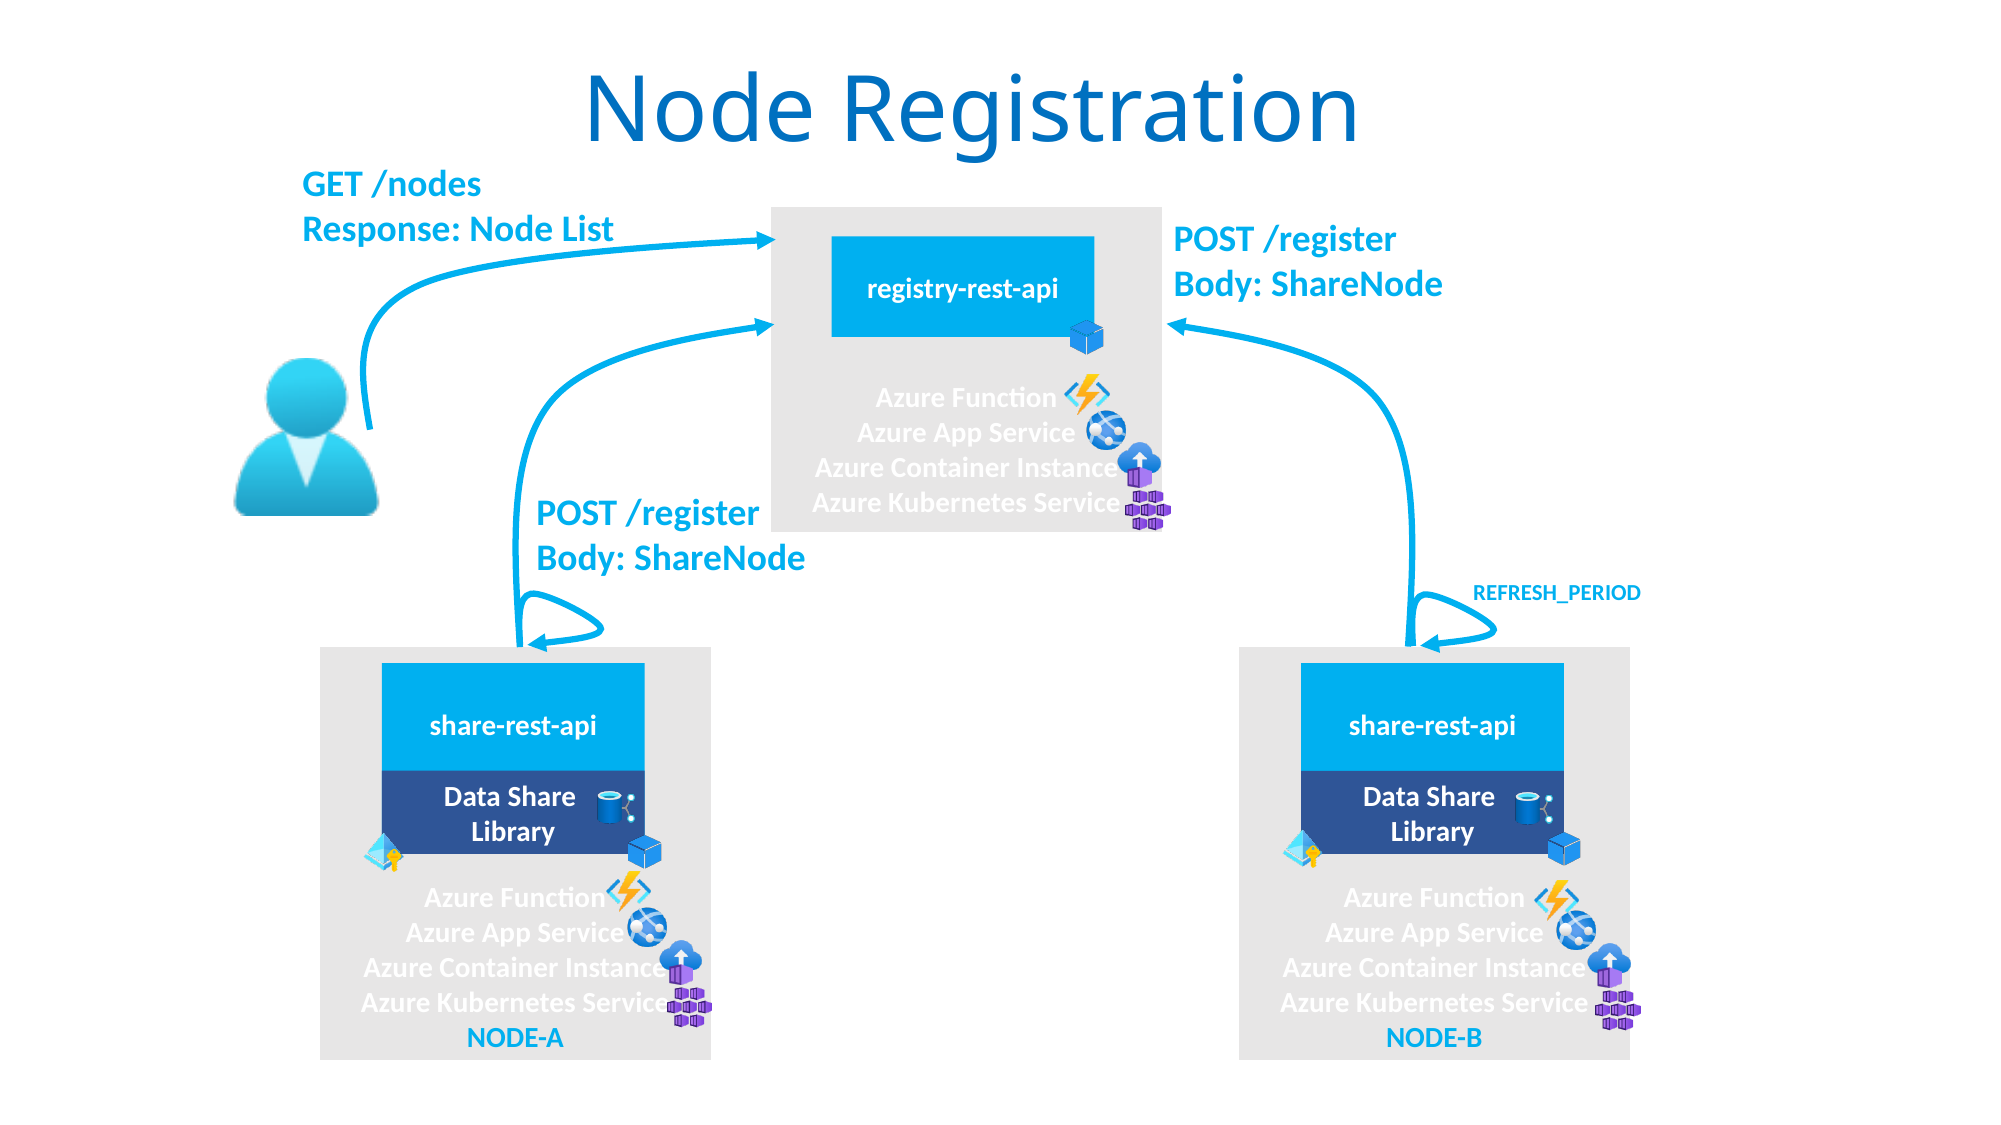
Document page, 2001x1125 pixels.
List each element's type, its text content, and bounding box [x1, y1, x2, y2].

picture [1064, 371, 1171, 532]
picture [1282, 827, 1323, 869]
text_box [522, 599, 603, 648]
text_box POST /register Body: ShareNode [569, 480, 822, 586]
text_box [1166, 319, 1414, 647]
text_box GET /nodes Response: Node List [287, 151, 630, 257]
text_box REFRESH_PERIOD [1458, 569, 1657, 612]
text_box [362, 233, 772, 423]
text_box [1411, 593, 1495, 648]
picture [606, 869, 712, 1030]
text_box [772, 208, 1162, 532]
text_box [1239, 648, 1630, 1059]
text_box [320, 648, 710, 1059]
picture [1534, 877, 1641, 1032]
text_box POST /register Body: ShareNode [1158, 206, 1459, 312]
picture [228, 358, 386, 516]
text_box [514, 319, 772, 648]
title Node Registration [76, 66, 1869, 158]
picture [362, 830, 404, 872]
